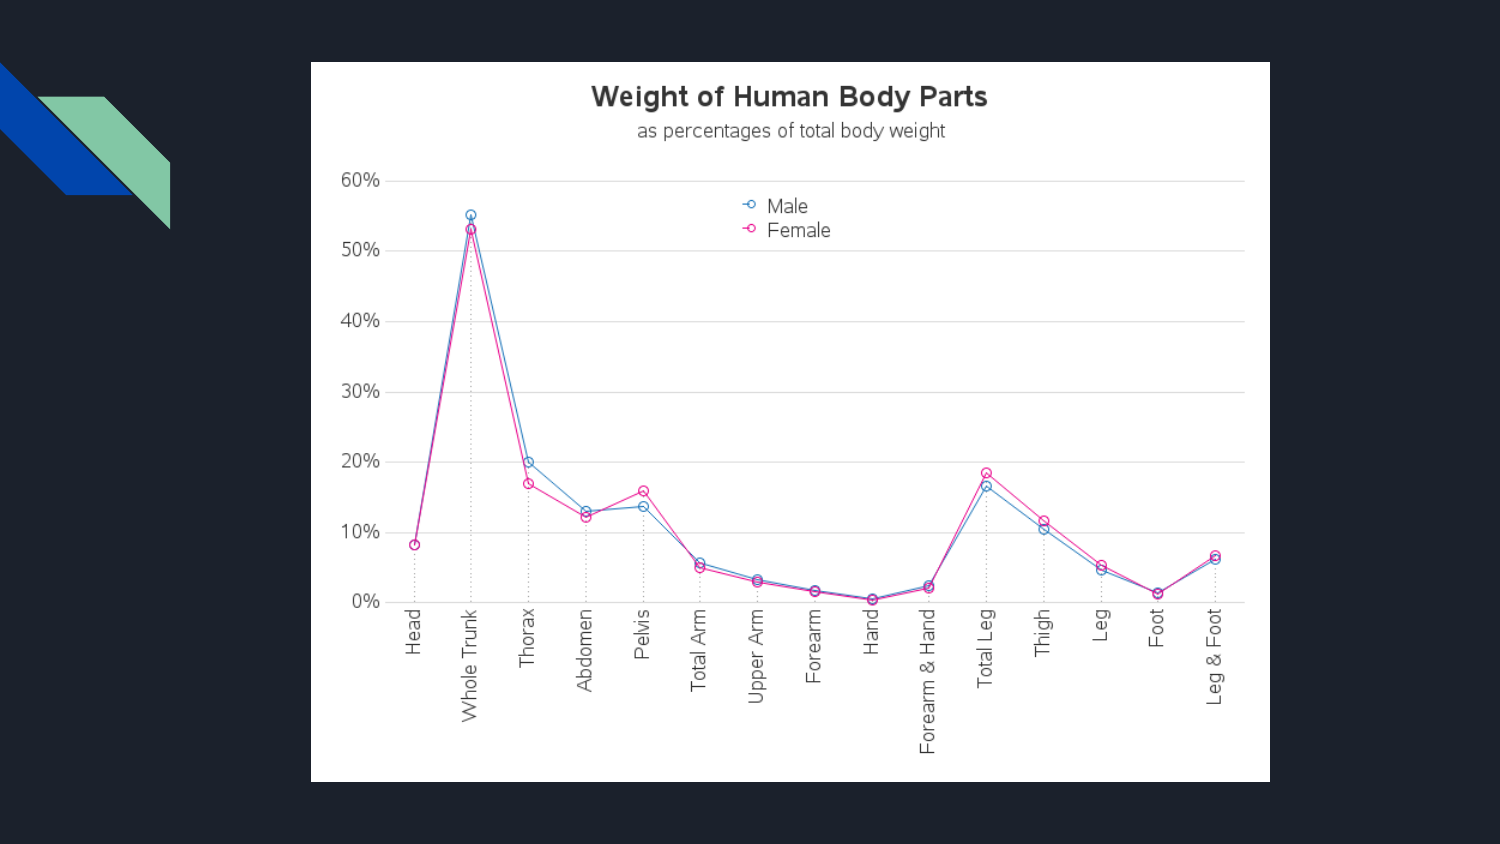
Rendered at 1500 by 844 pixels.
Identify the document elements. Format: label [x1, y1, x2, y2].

picture [310, 62, 1270, 782]
